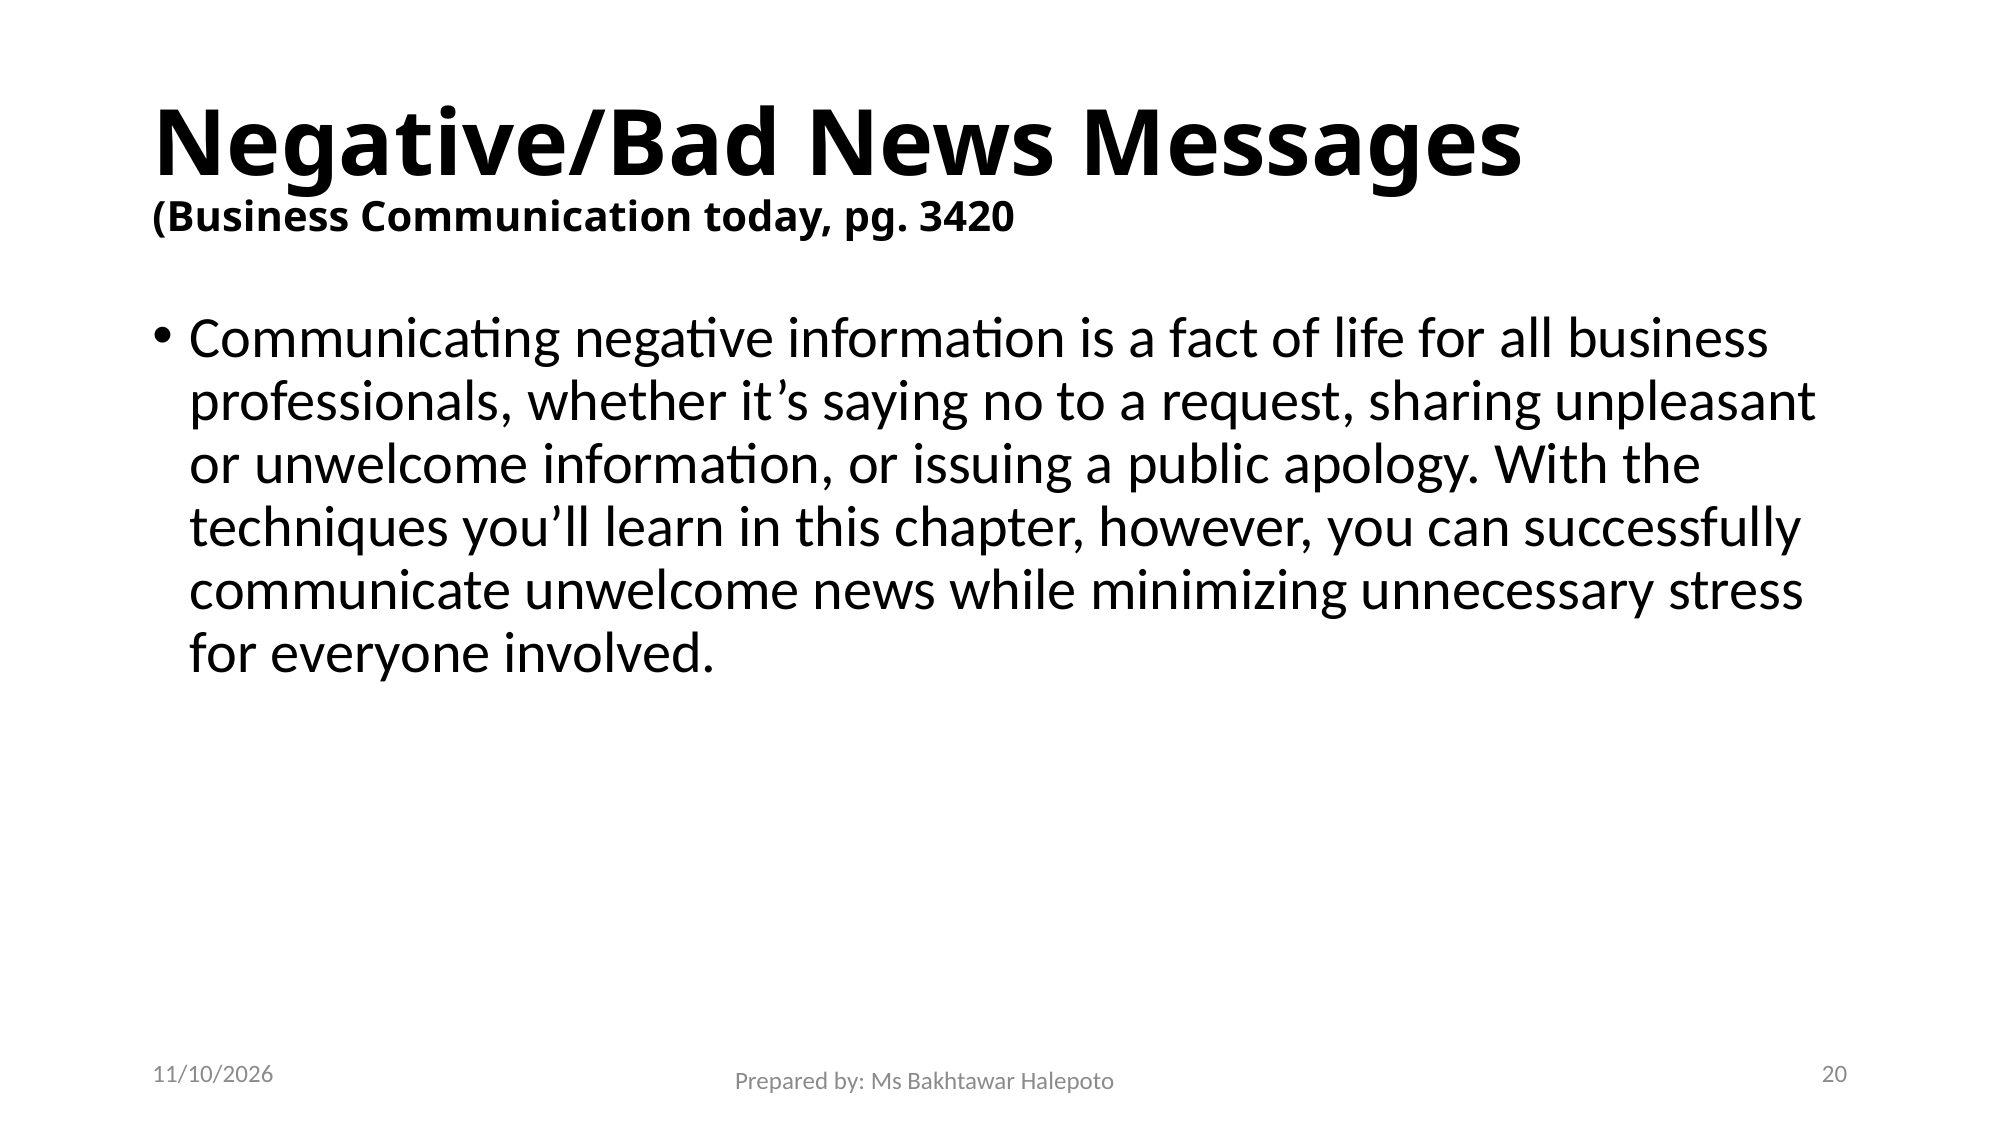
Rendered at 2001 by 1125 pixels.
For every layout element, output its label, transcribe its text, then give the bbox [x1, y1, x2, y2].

footer Prepared by: Ms Bakhtawar Halepoto [587, 1049, 1263, 1110]
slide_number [137, 1042, 588, 1103]
title Negative/Bad News Messages (Business Communication today, pg. 3420 [137, 59, 1863, 278]
list Communicating negative information is a fact of life for all business professionals, whether it’s saying no to a request, sharing unpleasant or unwelcome information, or issuing a public apology. With the techniques you’ll learn in this chapter, however, you can successfully communicate unwelcome news while minimizing unnecessary stress for everyone involved. [137, 299, 1863, 1014]
slide_number 20 [1412, 1042, 1863, 1103]
